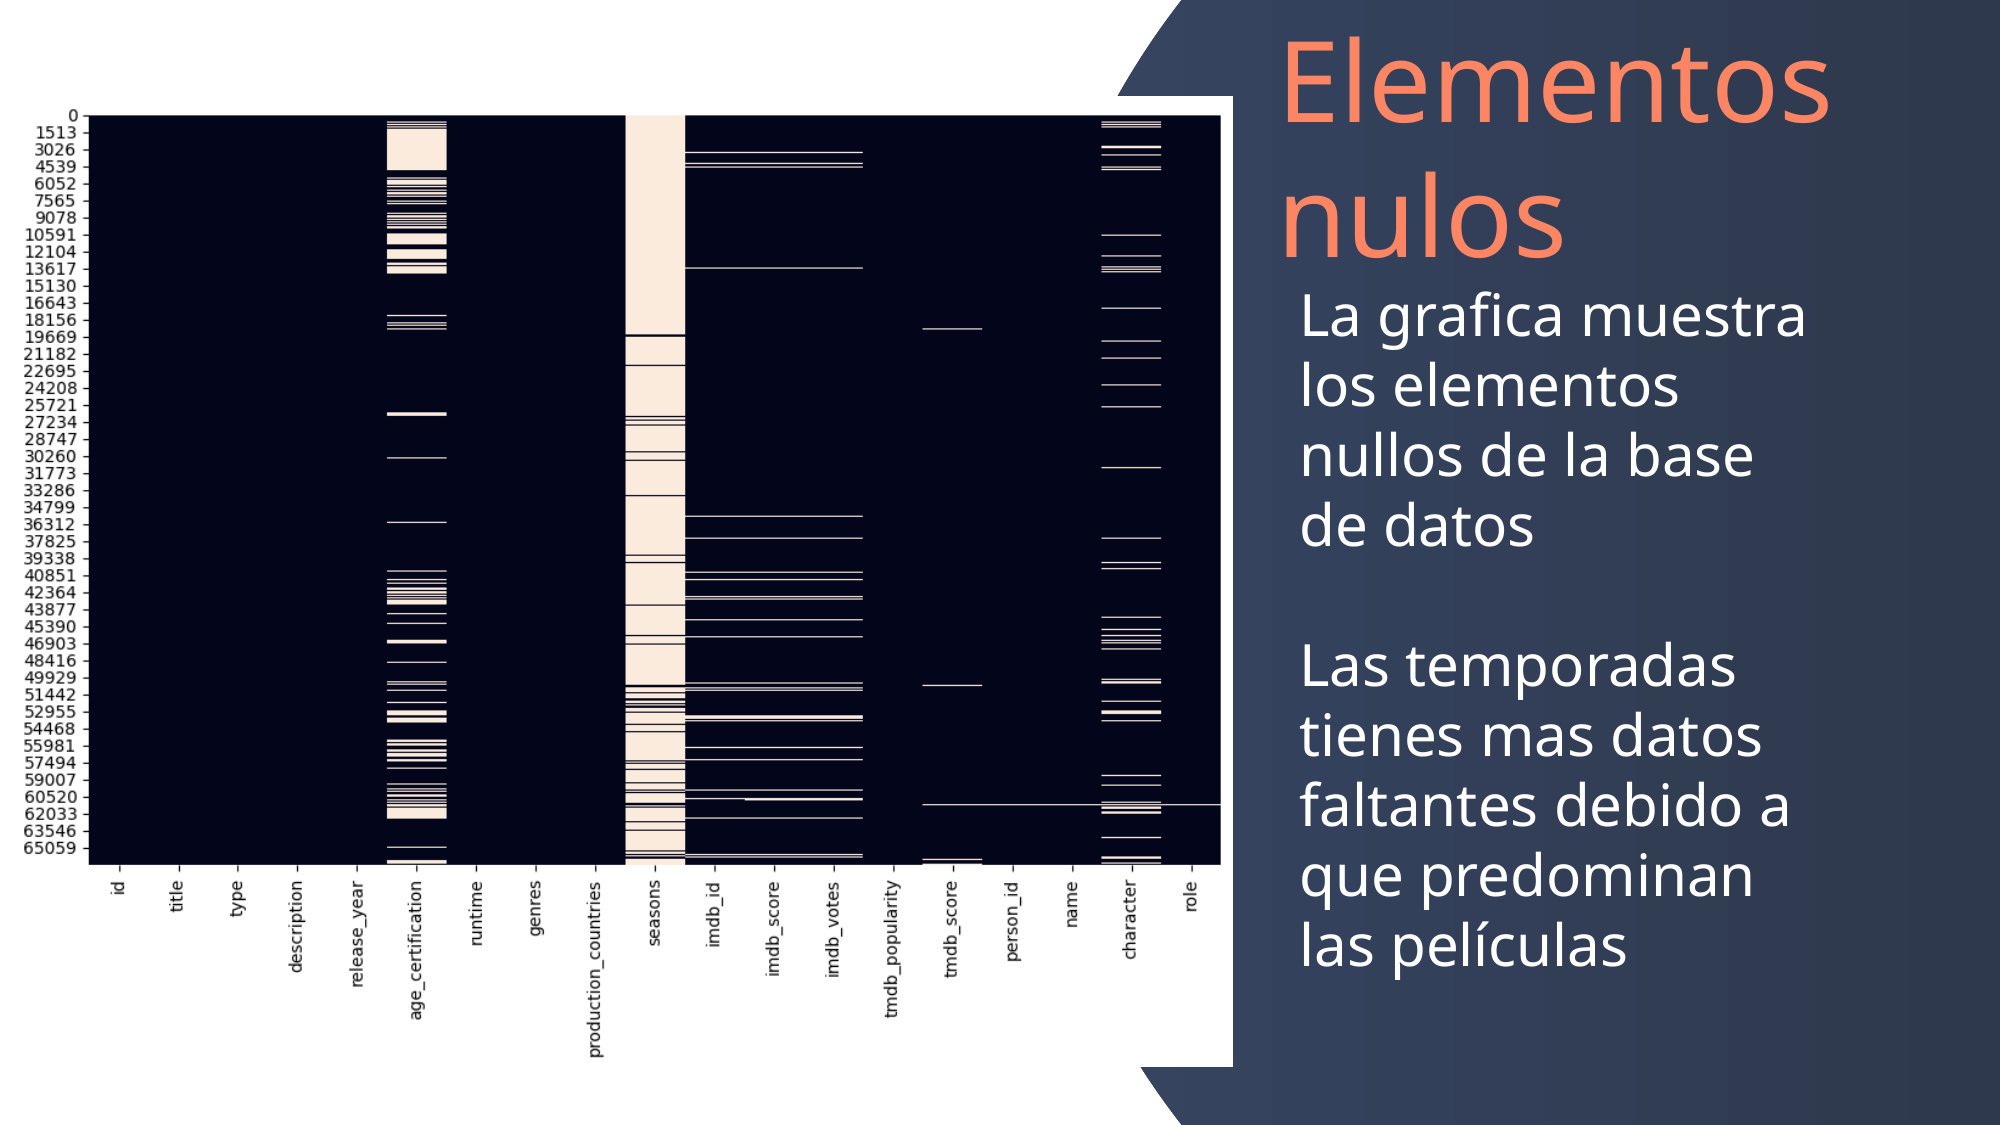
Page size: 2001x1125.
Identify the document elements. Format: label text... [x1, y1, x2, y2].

picture [11, 96, 1233, 1067]
text_box Elementos nulos [1262, 2, 2000, 288]
text_box La grafica muestra los elementos nullos de la base de datos Las temporadas tienes mas datos faltantes debido a que predominan las películas [1284, 288, 1826, 986]
text_box [1116, 0, 2000, 1125]
